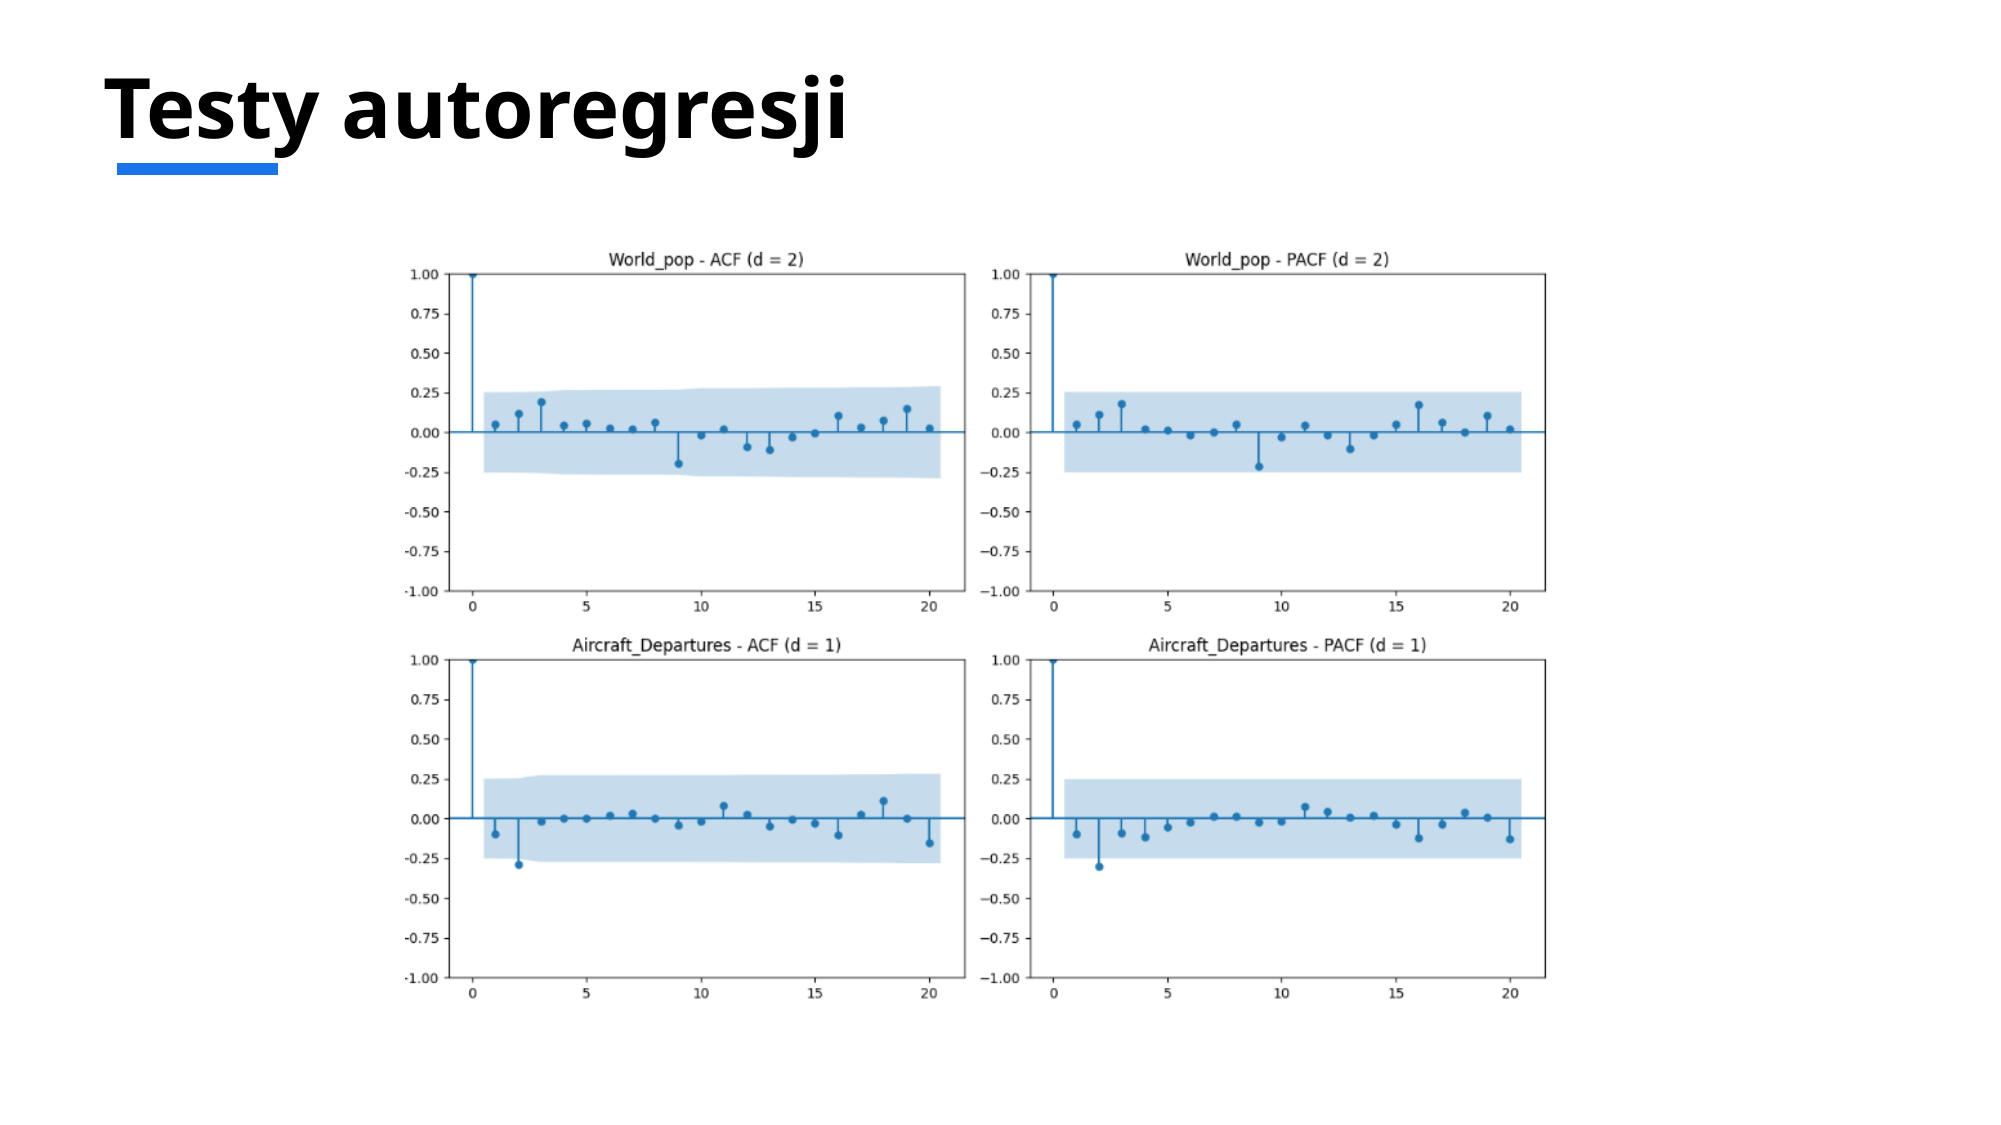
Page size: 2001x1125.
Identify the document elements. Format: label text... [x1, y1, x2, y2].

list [405, 243, 1560, 1009]
title Testy autoregresji [88, 47, 1876, 228]
